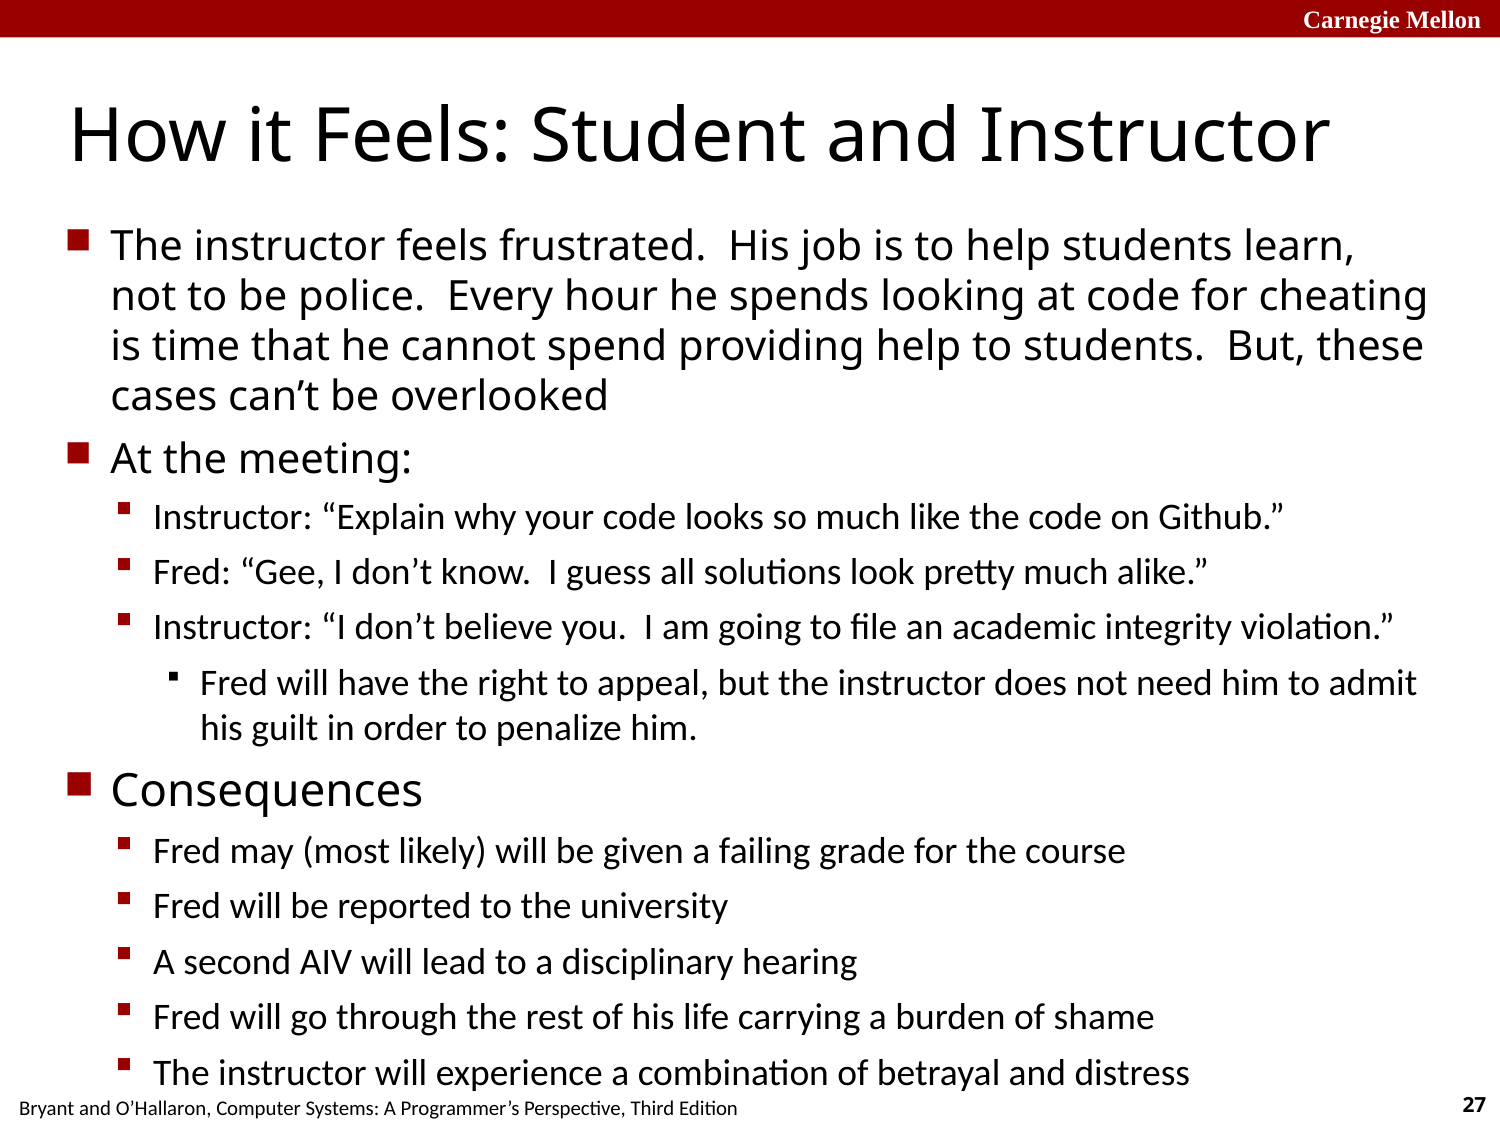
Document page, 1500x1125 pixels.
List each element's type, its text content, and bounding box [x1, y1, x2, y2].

title How it Feels: Student and Instructor [62, 41, 1438, 212]
list The instructor feels frustrated. His job is to help students learn, not to be police. Every hour he spends looking at code for cheating is time that he cannot spend providing help to students. But, these cases can’t be overlooked At the meeting: Instructor: “Explain why your code looks so much like the code on Github.” Fred: “Gee, I don’t know. I guess all solutions look pretty much alike.” Instructor: “I don’t believe you. I am going to file an academic integrity violation.” Fred will have the right to appeal, but the instructor does not need him to admit his guilt in order to penalize him. Consequences Fred may (most likely) will be given a failing grade for the course Fred will be reported to the university A second AIV will lead to a disciplinary hearing Fred will go through the rest of his life carrying a burden of shame The instructor will experience a combination of betrayal and distress [62, 212, 1438, 1105]
